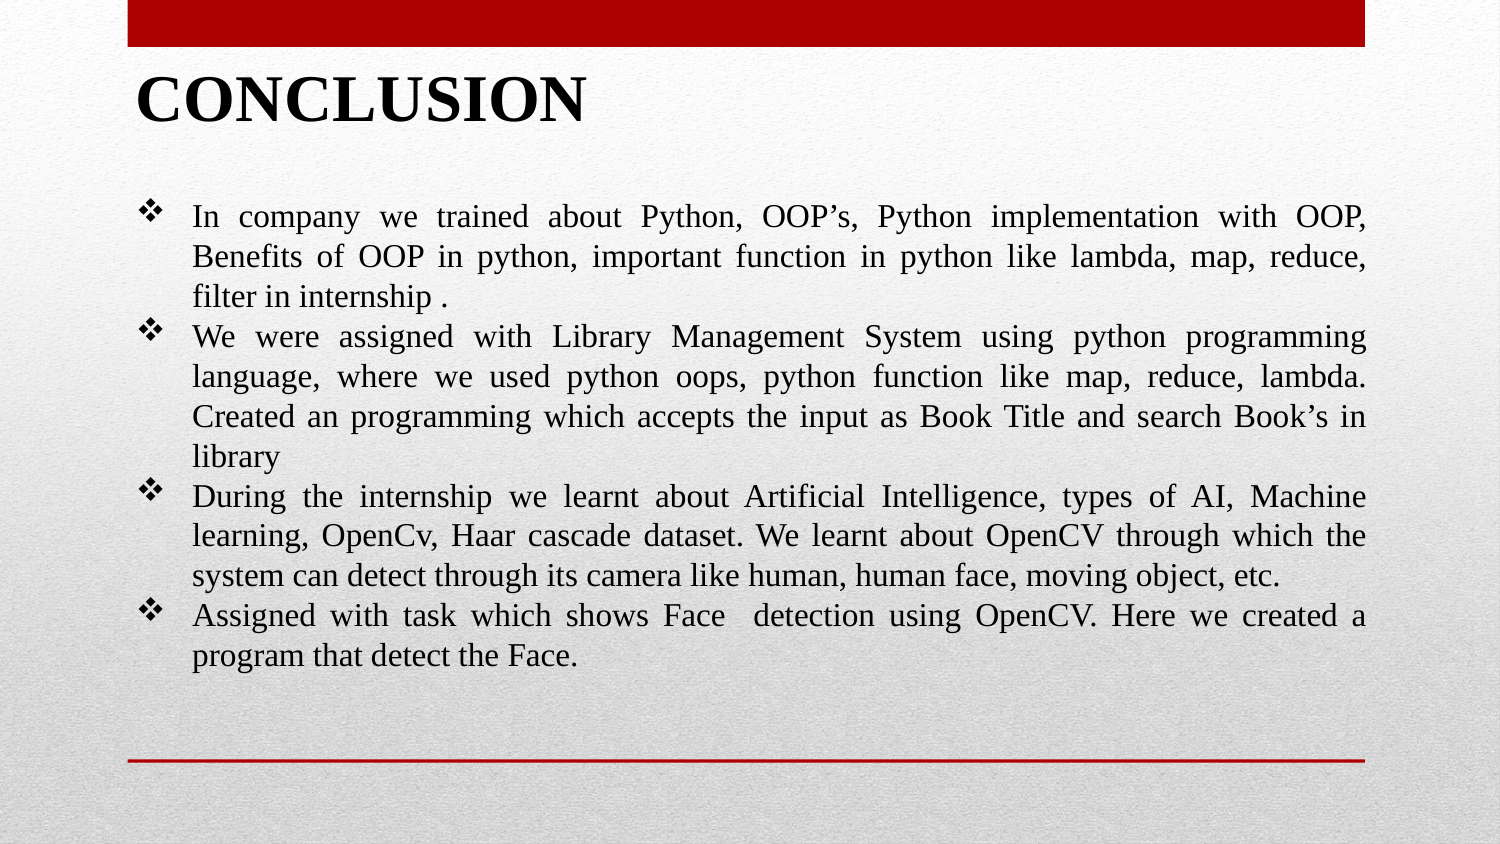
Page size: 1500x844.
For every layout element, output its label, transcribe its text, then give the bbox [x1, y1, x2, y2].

text_box CONCLUSION In company we trained about Python, OOP’s, Python implementation with OOP, Benefits of OOP in python, important function in python like lambda, map, reduce, filter in internship . We were assigned with Library Management System using python programming language, where we used python oops, python function like map, reduce, lambda. Created an programming which accepts the input as Book Title and search Book’s in library During the internship we learnt about Artificial Intelligence, types of AI, Machine learning, OpenCv, Haar cascade dataset. We learnt about OpenCV through which the system can detect through its camera like human, human face, moving object, etc. Assigned with task which shows Face detection using OpenCV. Here we created a program that detect the Face. [121, 46, 1384, 751]
